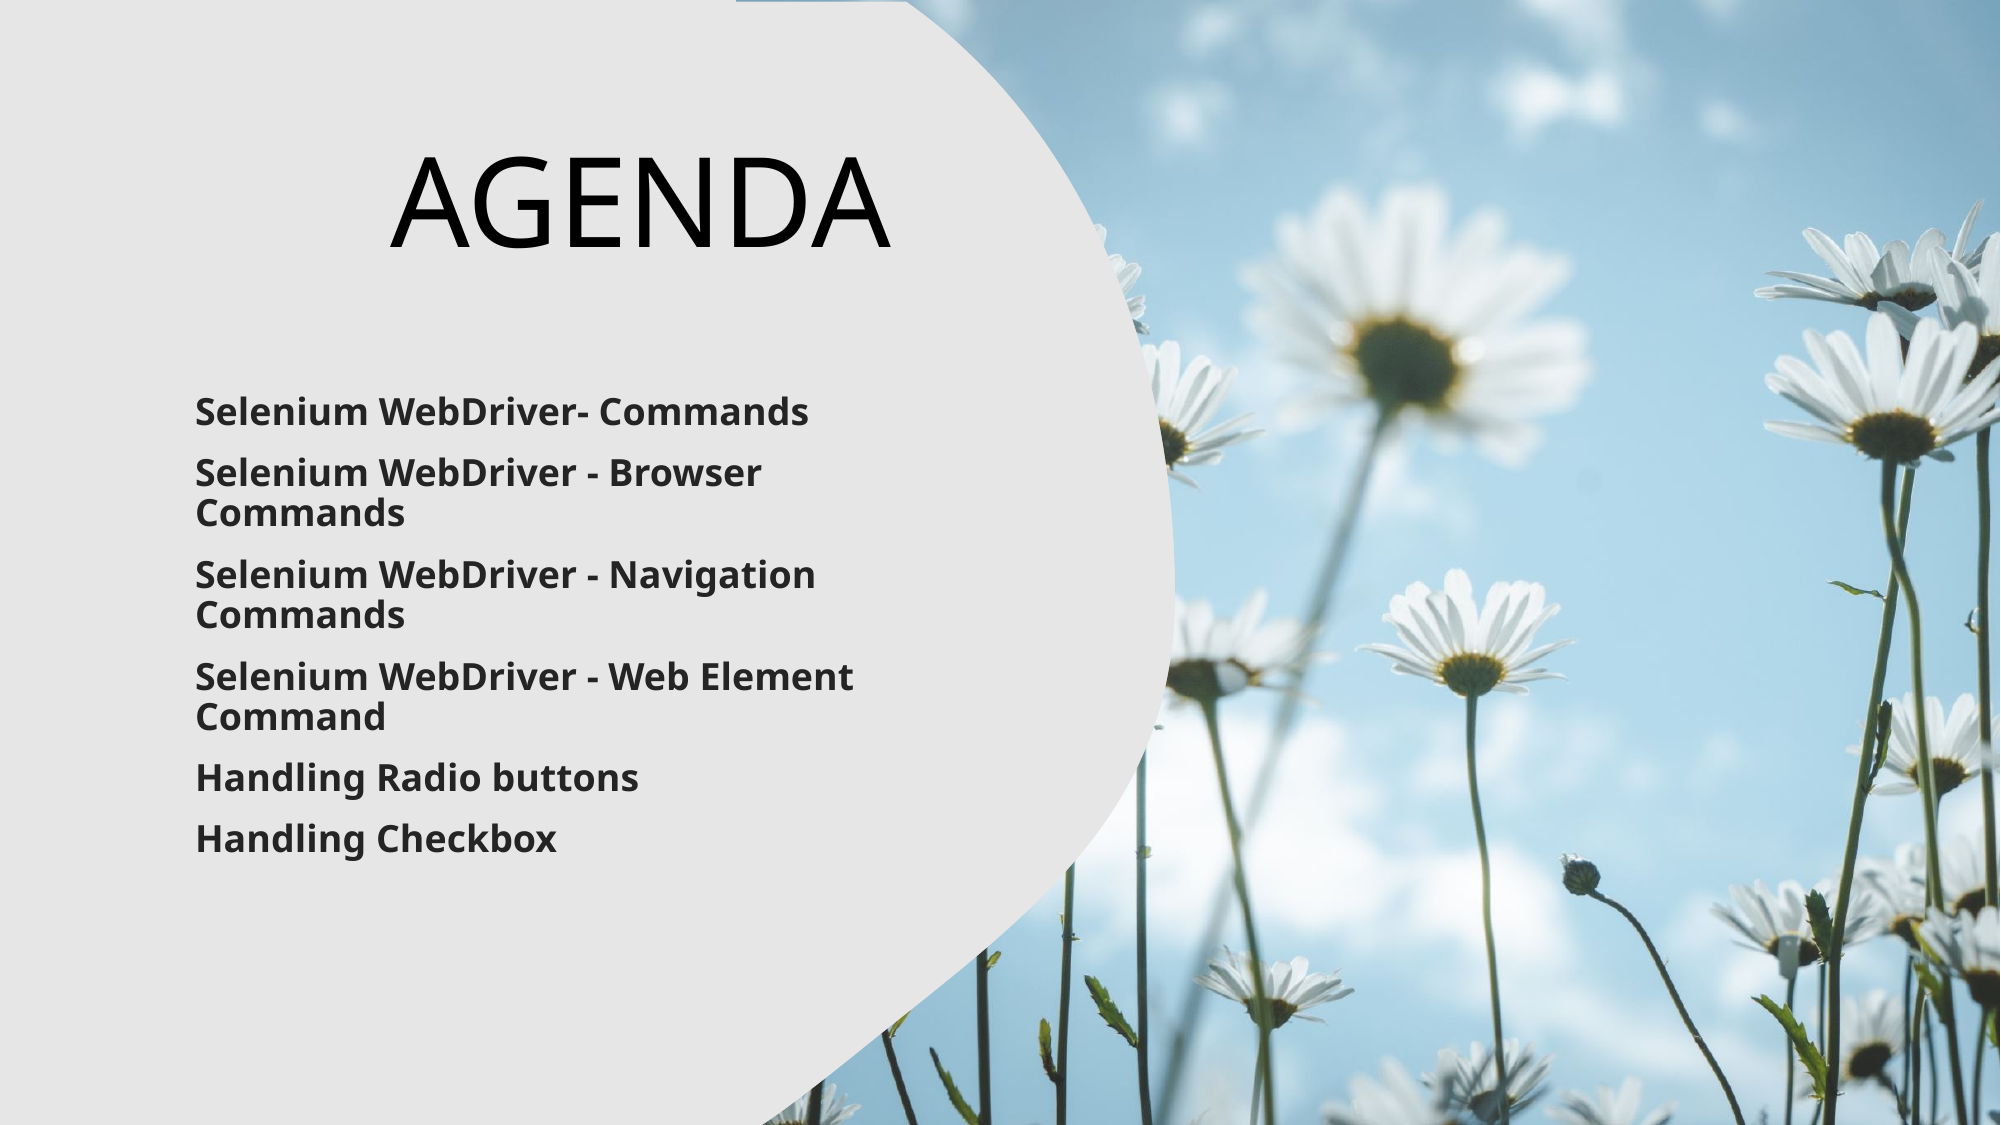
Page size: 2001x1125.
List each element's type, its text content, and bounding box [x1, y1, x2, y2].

subtitle Selenium WebDriver- Commands Selenium WebDriver - Browser Commands Selenium WebDriver - Navigation Commands Selenium WebDriver - Web Element Command Handling Radio buttons Handling Checkbox [180, 385, 736, 983]
picture [736, 0, 2000, 1125]
title AGENDA [222, 63, 736, 283]
